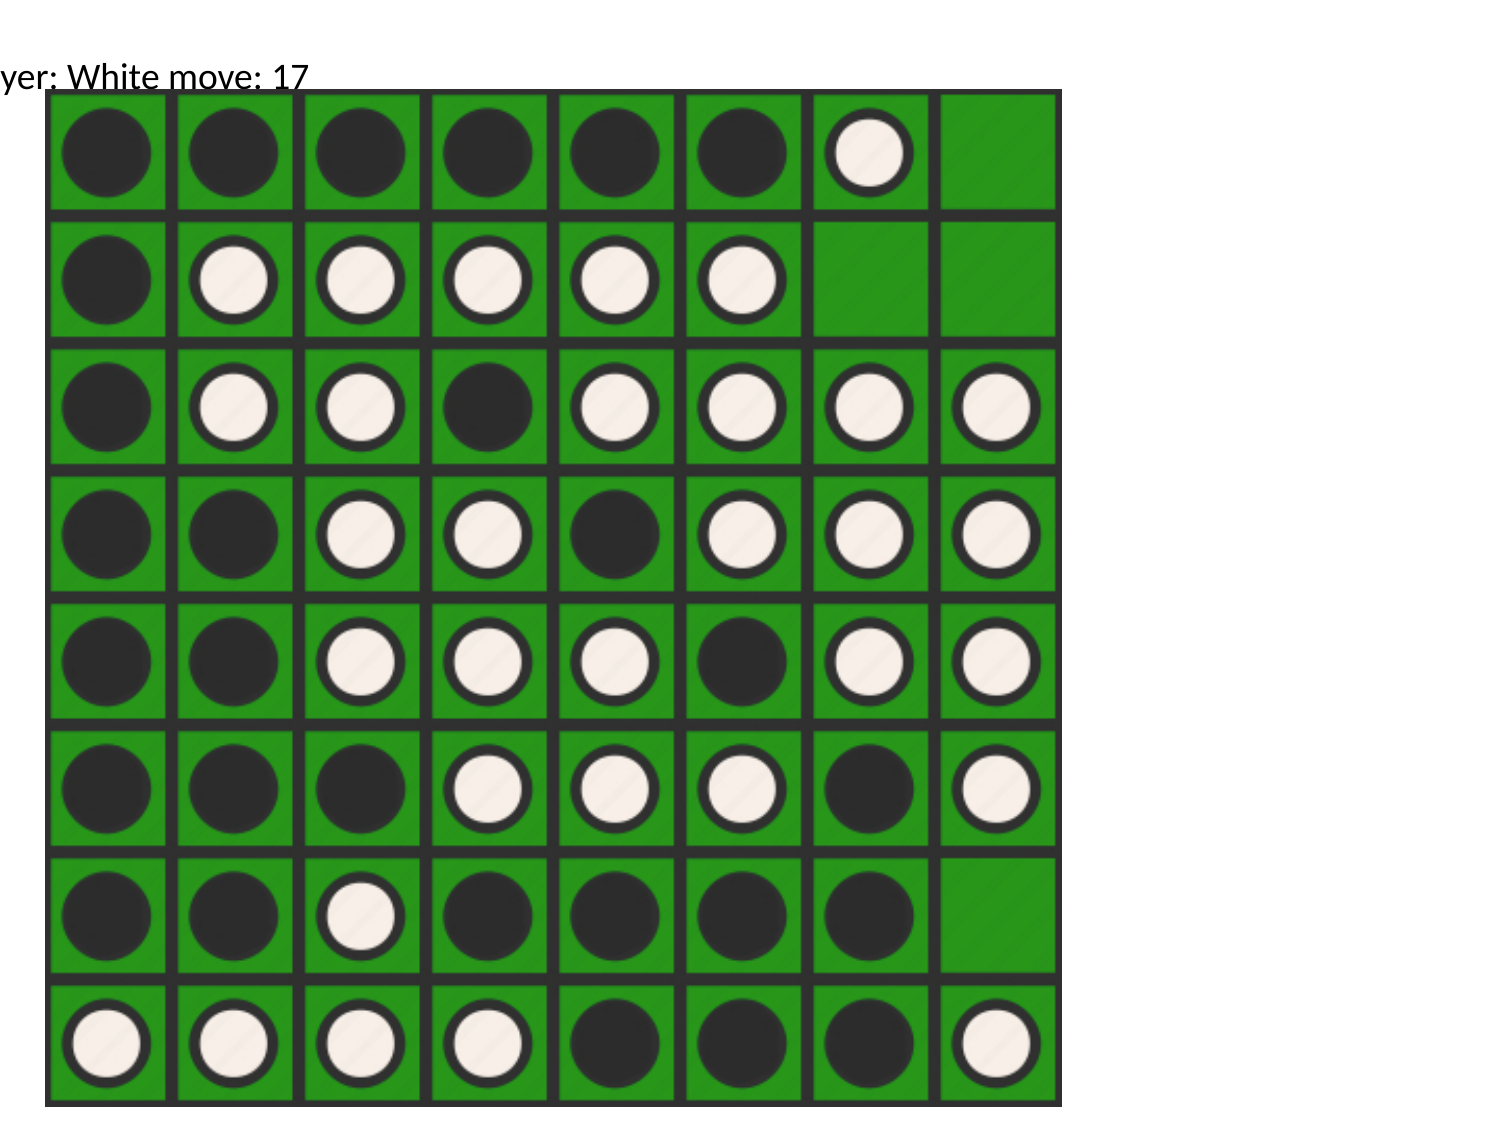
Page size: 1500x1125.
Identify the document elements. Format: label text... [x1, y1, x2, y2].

text_box turn: 56 player: White move: 17 [0, 44, 325, 105]
picture [44, 89, 1062, 1107]
